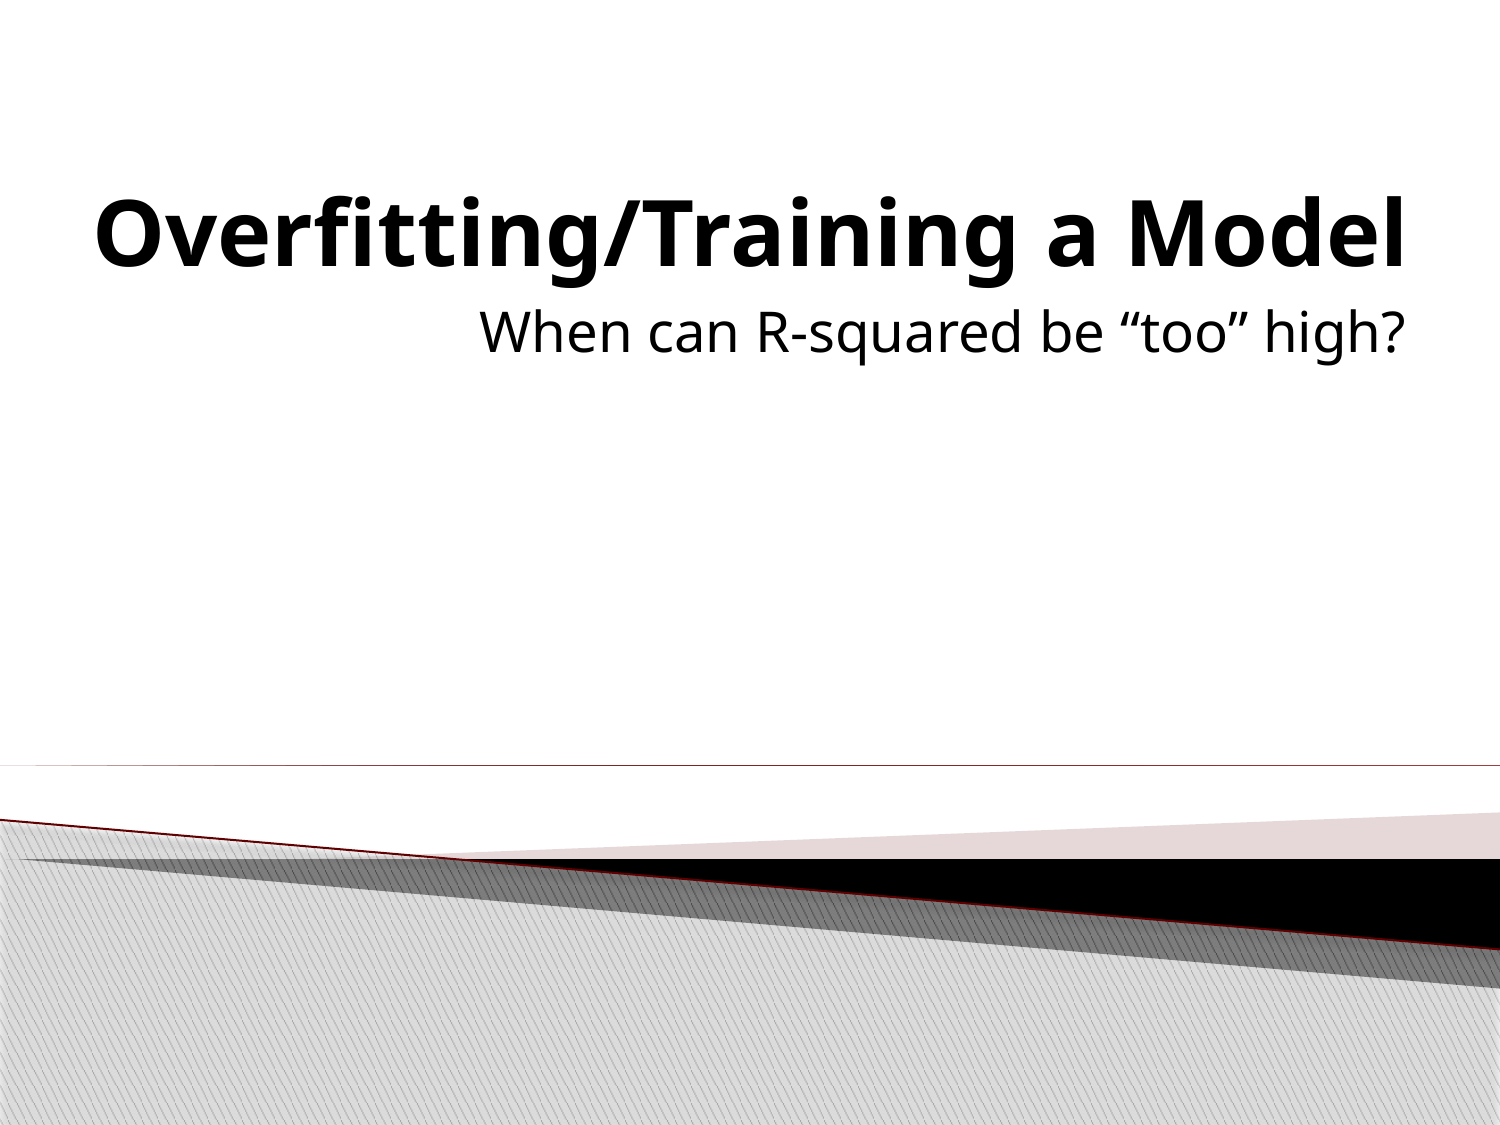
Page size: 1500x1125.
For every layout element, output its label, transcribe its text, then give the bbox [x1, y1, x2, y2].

picture [5, 859, 1500, 989]
title Overfitting/Training a Model [74, 166, 1425, 294]
subtitle When can R-squared be “too” high? [75, 294, 1425, 373]
